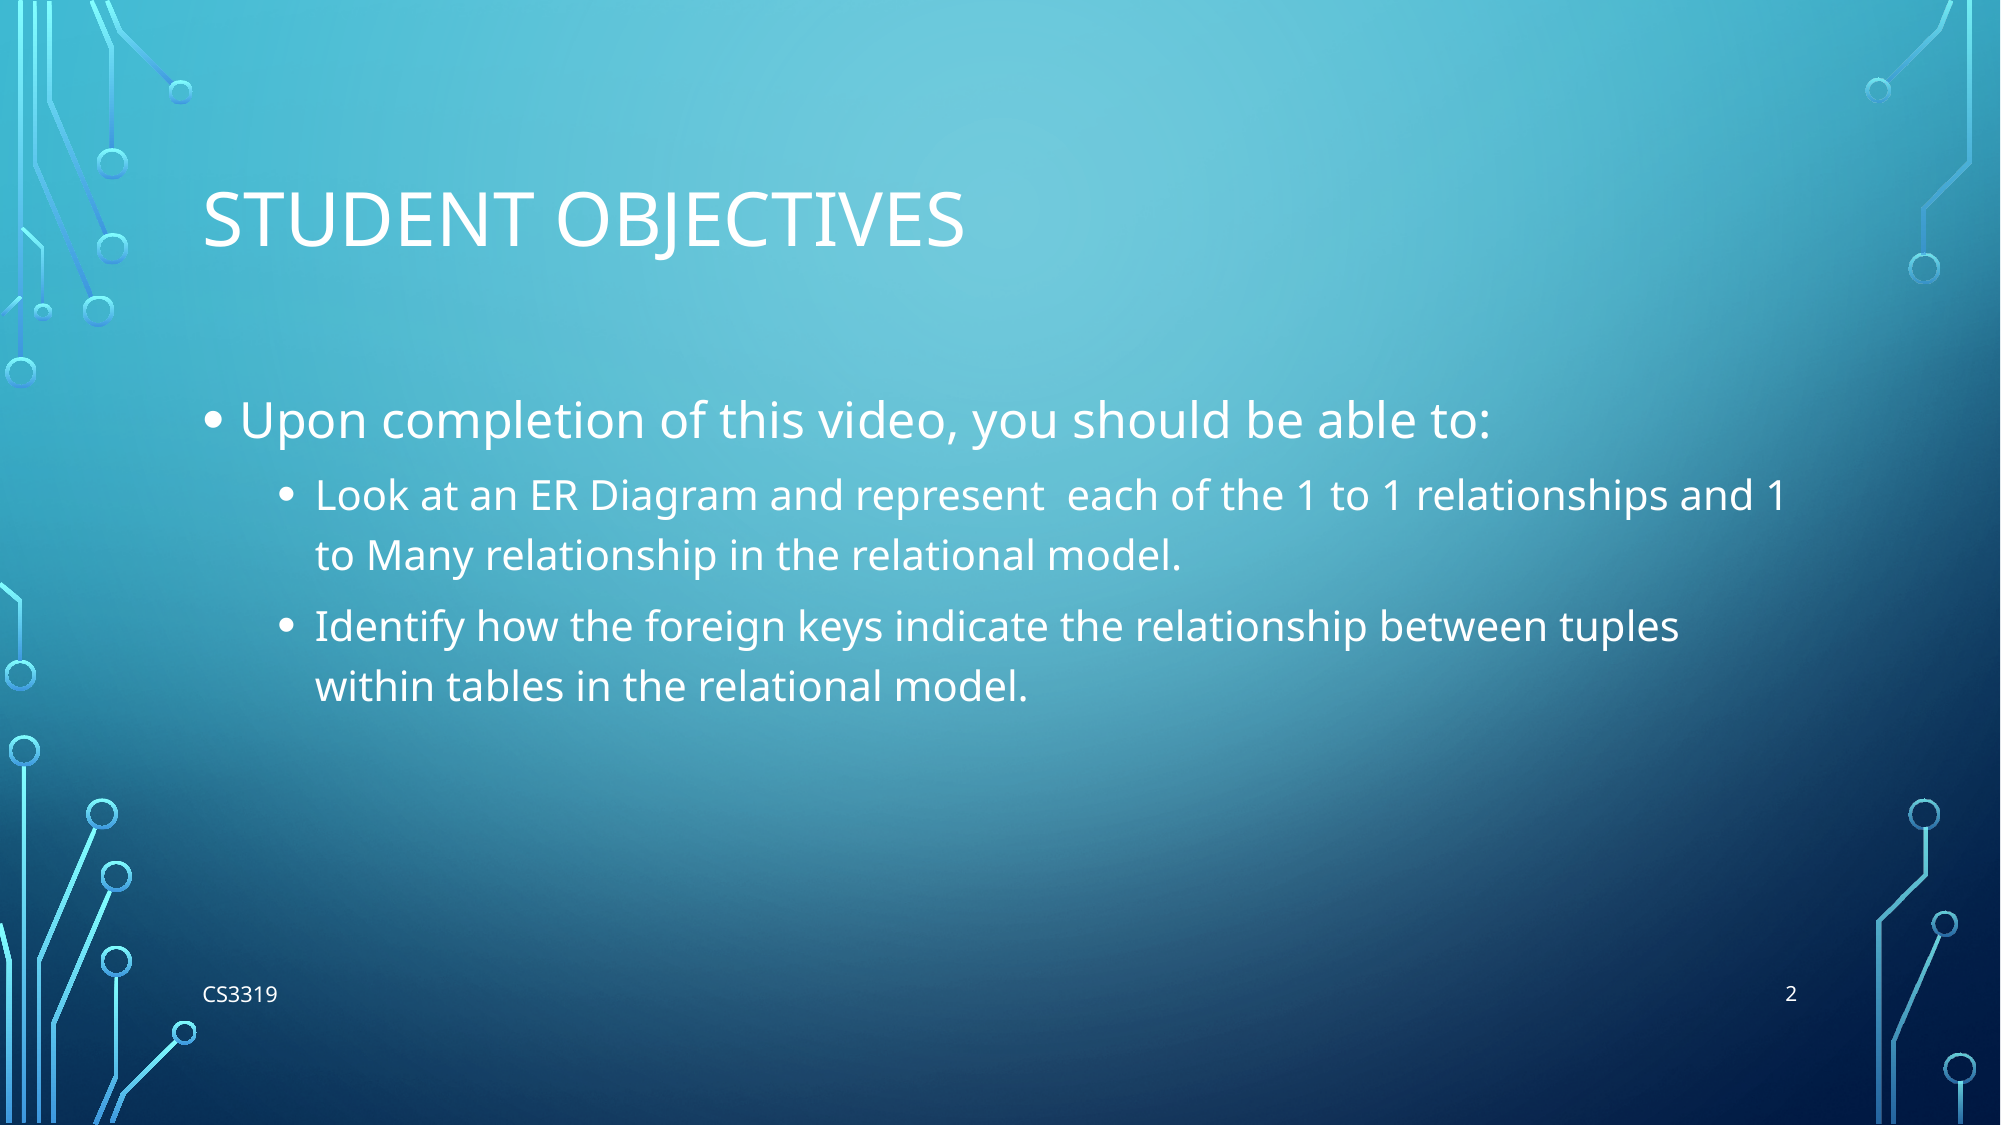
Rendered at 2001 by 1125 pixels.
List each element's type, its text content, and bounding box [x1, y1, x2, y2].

title Student Objectives [187, 101, 1813, 344]
list Upon completion of this video, you should be able to: Look at an ER Diagram and represent each of the 1 to 1 relationships and 1 to Many relationship in the relational model. Identify how the foreign keys indicate the relationship between tuples within tables in the relational model. [187, 369, 1813, 879]
slide_number 2 [1596, 965, 1813, 1025]
footer CS3319 [187, 965, 1211, 1025]
